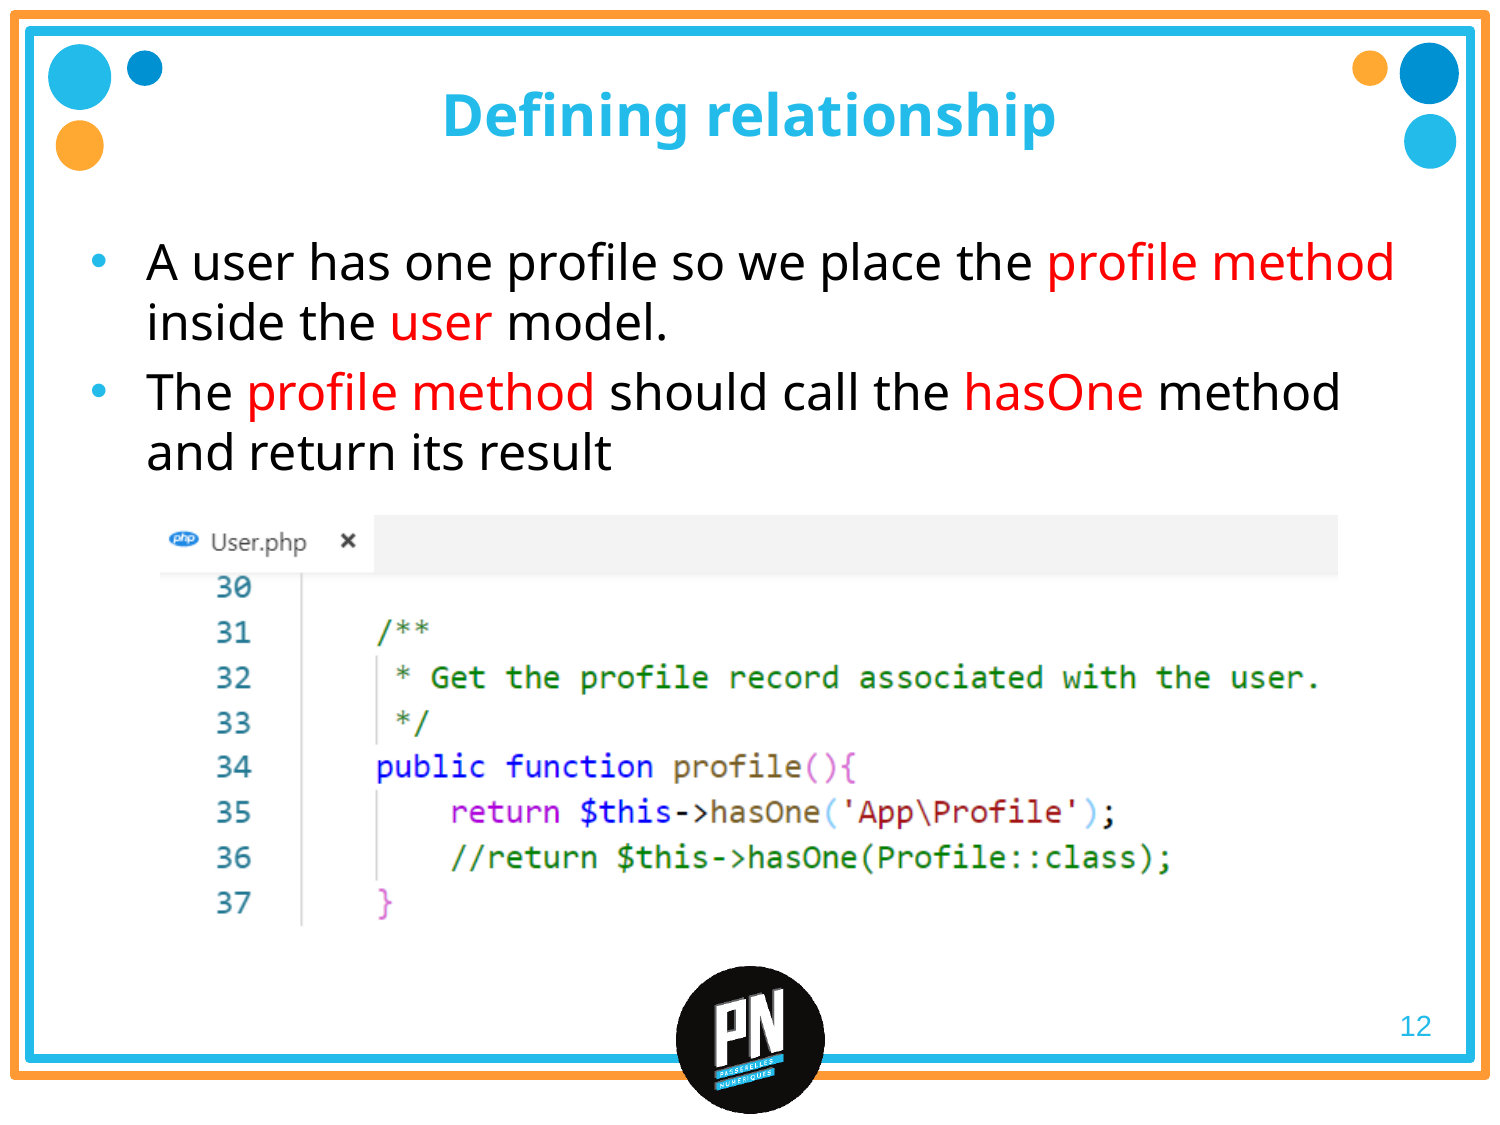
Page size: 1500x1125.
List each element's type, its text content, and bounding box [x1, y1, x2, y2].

picture [160, 514, 1338, 932]
title Defining relationship [75, 36, 1424, 191]
list A user has one profile so we place the profile method inside the user model. The profile method should call the hasOne method and return its result [75, 222, 1424, 866]
picture [674, 964, 826, 1115]
